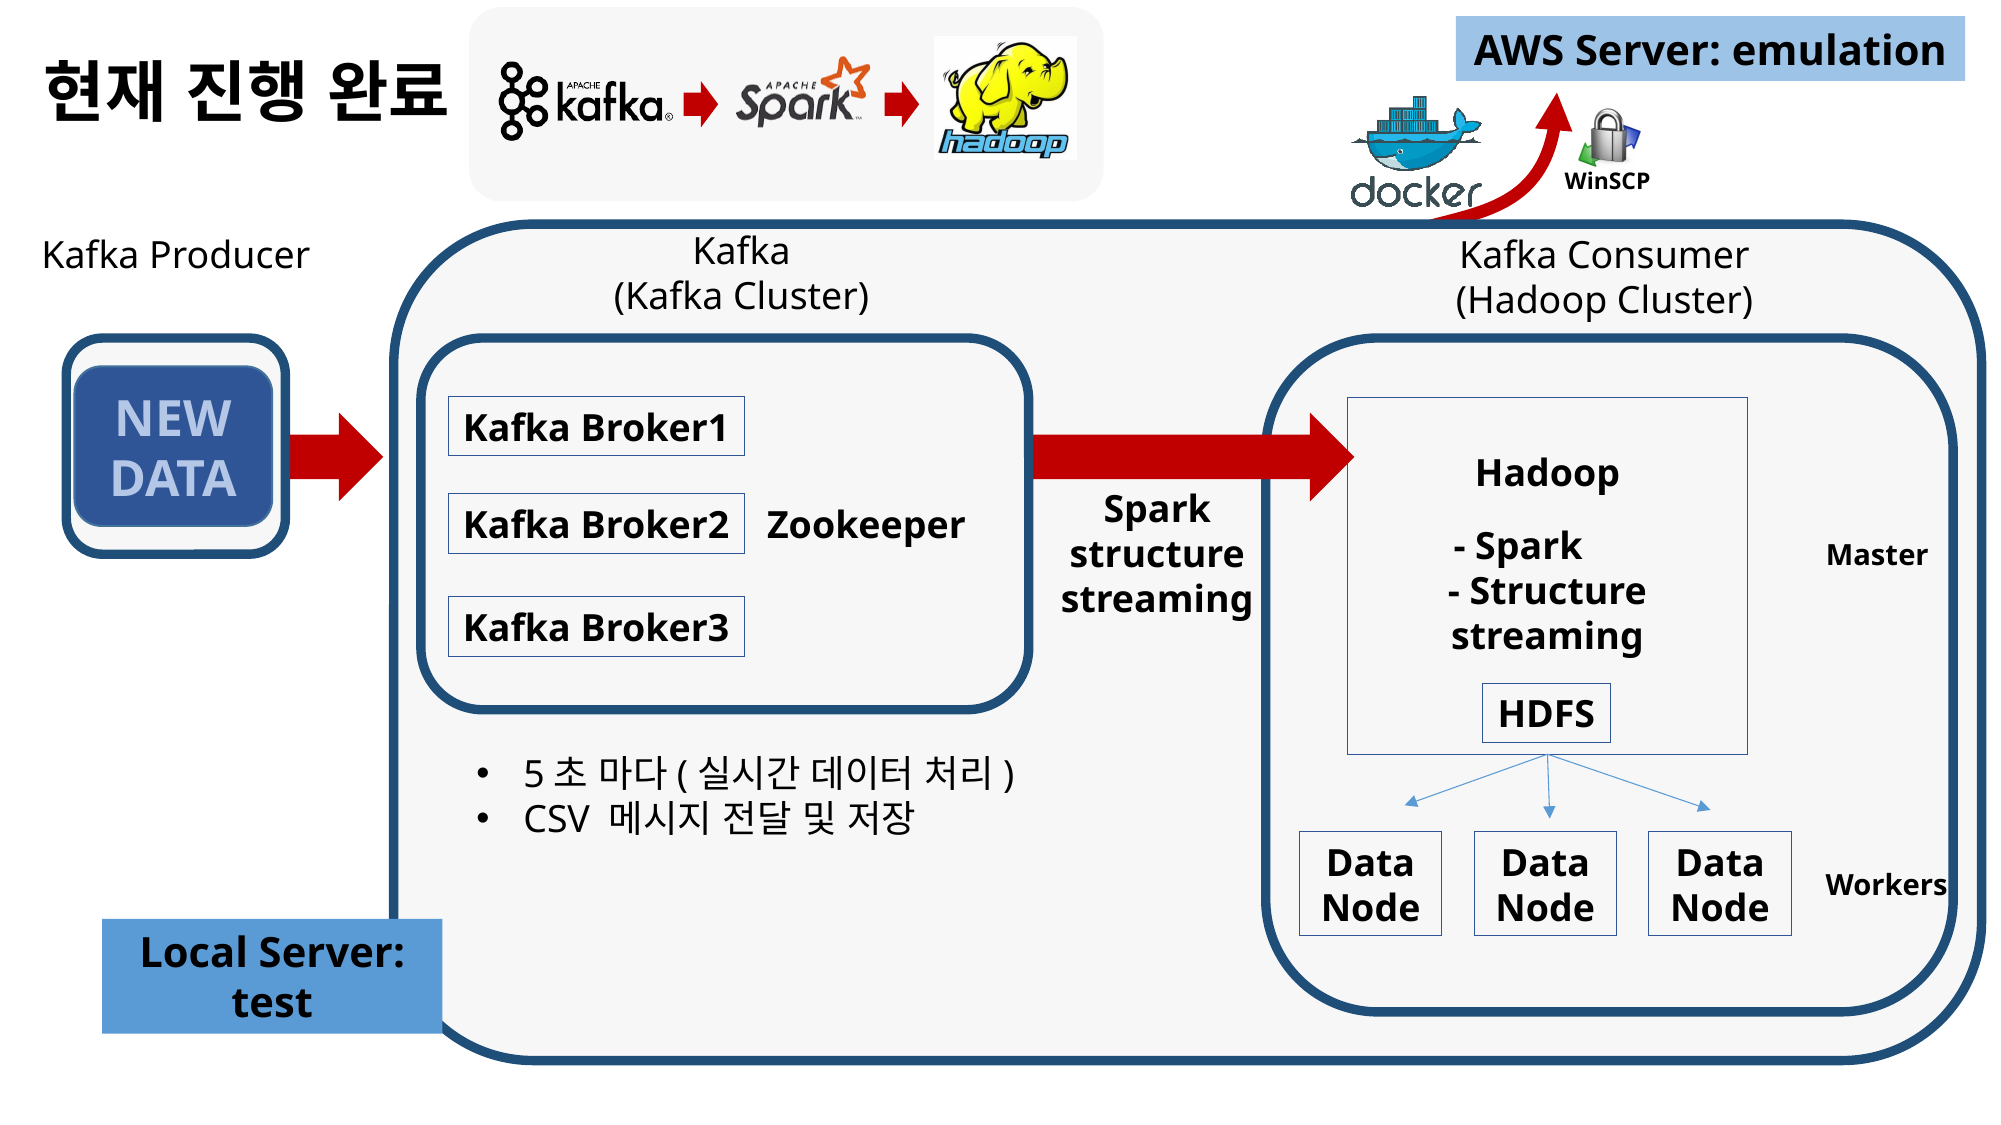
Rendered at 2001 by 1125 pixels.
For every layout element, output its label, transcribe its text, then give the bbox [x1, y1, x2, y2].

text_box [1304, 111, 1576, 345]
text_box [1264, 336, 1955, 1013]
picture [1326, 71, 1505, 232]
text_box Kafka Broker2 [448, 493, 745, 554]
text_box [65, 336, 287, 556]
picture [483, 50, 685, 158]
text_box [1030, 410, 1356, 504]
text_box 현재 진행 완료 [29, 41, 467, 137]
picture [1576, 106, 1642, 171]
text_box Spark structure streaming [1046, 477, 1269, 628]
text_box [1404, 760, 1547, 806]
text_box [883, 77, 921, 131]
text_box [392, 223, 1983, 1062]
text_box 5초 마다(실시간 데이터 처리) CSV 메시지 전달 및 저장 [461, 743, 1040, 848]
text_box Hadoop - Spark zzz - Structure streaming [1347, 397, 1748, 755]
text_box Master [1811, 528, 1944, 579]
text_box Kafka Broker3 [448, 596, 745, 657]
text_box Kafka (Kafka Cluster) [599, 219, 885, 325]
text_box Data Node [1648, 831, 1792, 936]
text_box NEW DATA [73, 365, 274, 527]
text_box Kafka Consumer (Hadoop Cluster) [1576, 224, 1768, 329]
text_box [419, 336, 1030, 711]
text_box AWS Server: emulation [1455, 16, 1966, 81]
text_box Workers [1810, 858, 1963, 909]
picture [727, 50, 876, 139]
text_box HDFS [1482, 683, 1611, 743]
text_box Kafka Broker1 [448, 396, 745, 456]
text_box Kafka Producer [26, 223, 326, 284]
text_box WinSCP [1576, 159, 1672, 202]
text_box [685, 77, 720, 131]
text_box [287, 410, 385, 504]
text_box [467, 6, 1105, 203]
text_box Data Node [1474, 831, 1617, 936]
text_box Zookeeper [752, 493, 981, 554]
text_box Data Node [1299, 831, 1442, 936]
text_box Local Server: test [102, 918, 443, 1034]
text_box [1547, 760, 1711, 810]
picture [934, 36, 1077, 160]
